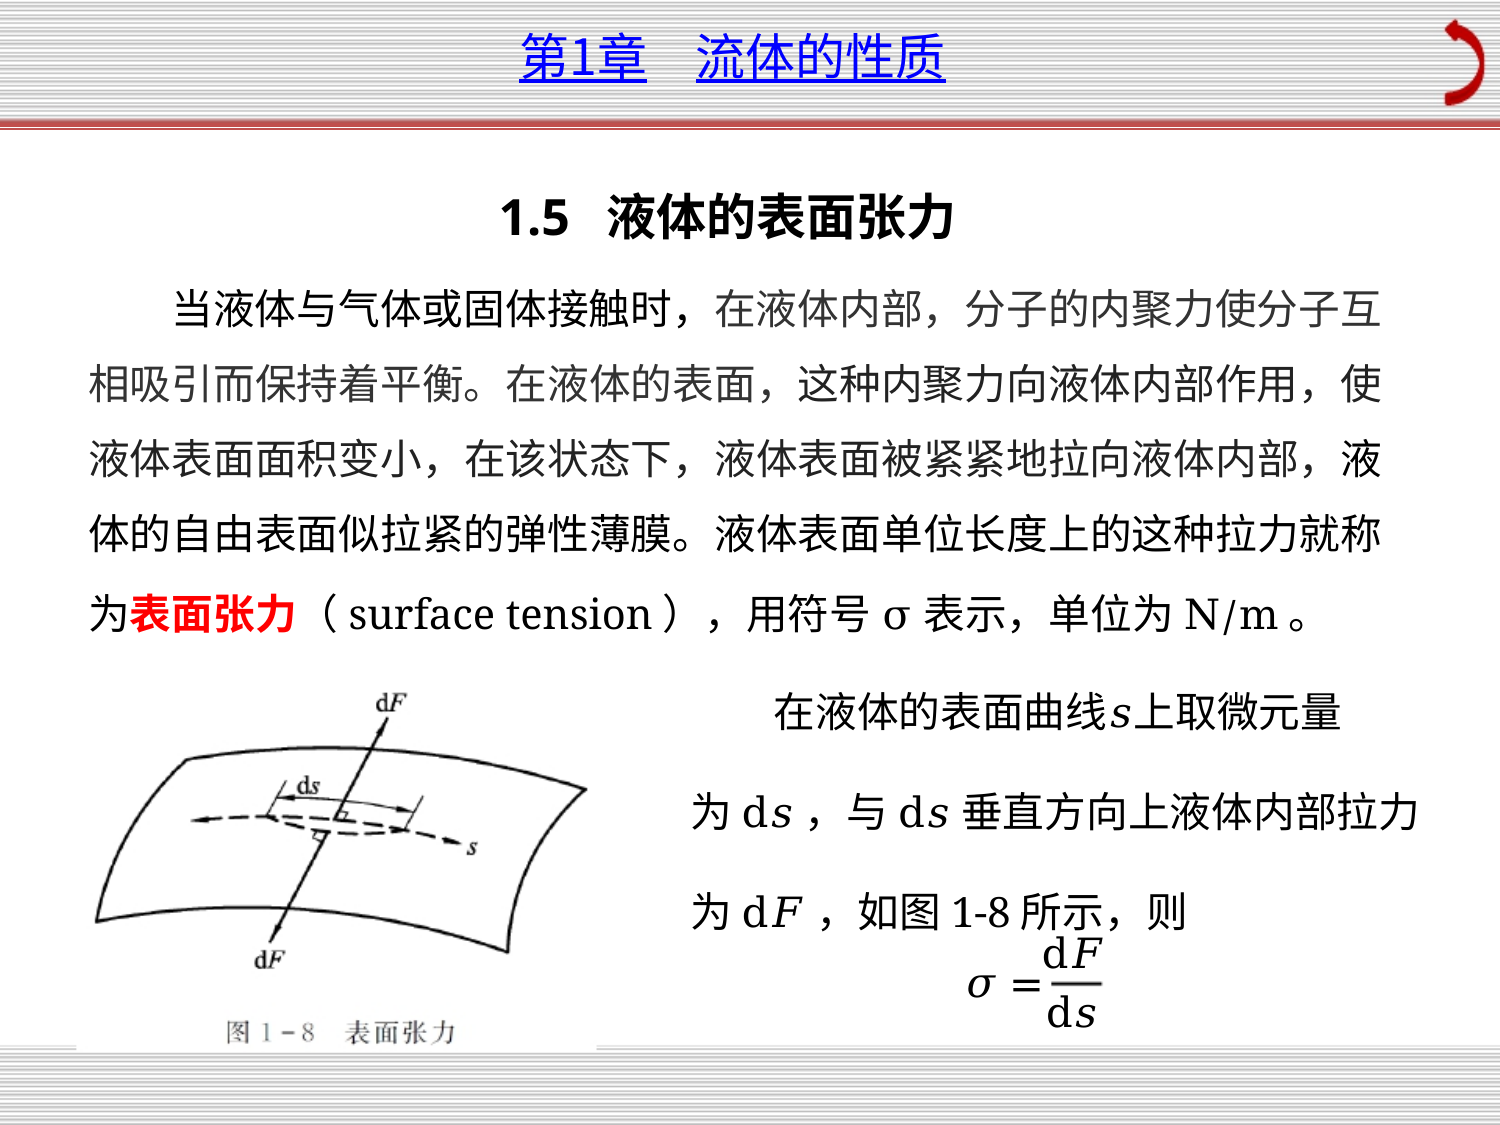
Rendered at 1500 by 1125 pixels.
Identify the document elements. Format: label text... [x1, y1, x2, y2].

text_box 1.5 液体的表面张力 当液体与气体或固体接触时，在液体内部，分子的内聚力使分子互 相吸引而保持着平衡。在液体的表面，这种内聚力向液体内部作用，使 液体表面面积变小，在该状态下，液体表面被紧紧地拉向液体内部，液 体的自由表面似拉紧的弹性薄膜。液体表面单位长度上的这种拉力就称 为表面张力（surface tension），用符号σ表示，单位为N/m。 在液体的表面曲线𝑠上取微元量 为d𝑠，与d𝑠垂直方向上液体内部拉力 为d𝐹，如图1-8所示，则 [88, 195, 1421, 677]
text_box [0, 130, 1500, 678]
picture [0, 678, 1500, 1125]
picture [0, 0, 1500, 124]
